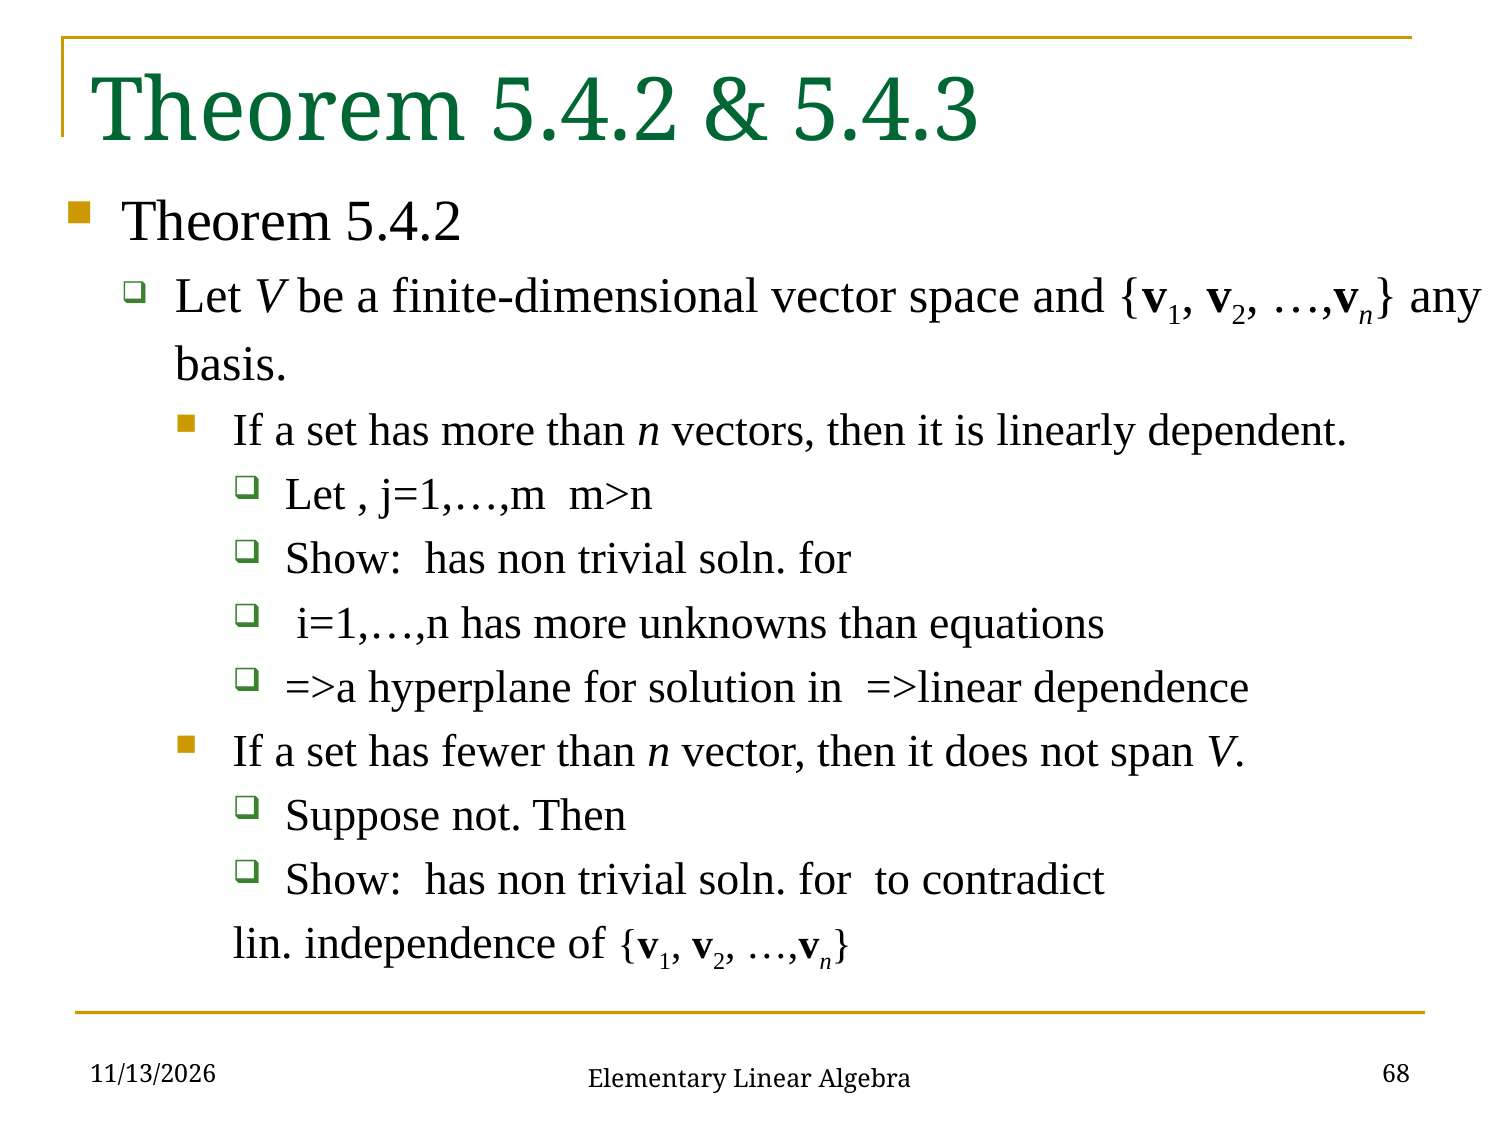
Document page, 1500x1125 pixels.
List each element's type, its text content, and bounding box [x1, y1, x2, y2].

title Theorem 5.4.2 & 5.4.3 [75, 45, 1425, 233]
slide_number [74, 1023, 426, 1100]
slide_number 68 [1074, 1023, 1426, 1100]
footer Elementary Linear Algebra [512, 1024, 988, 1101]
